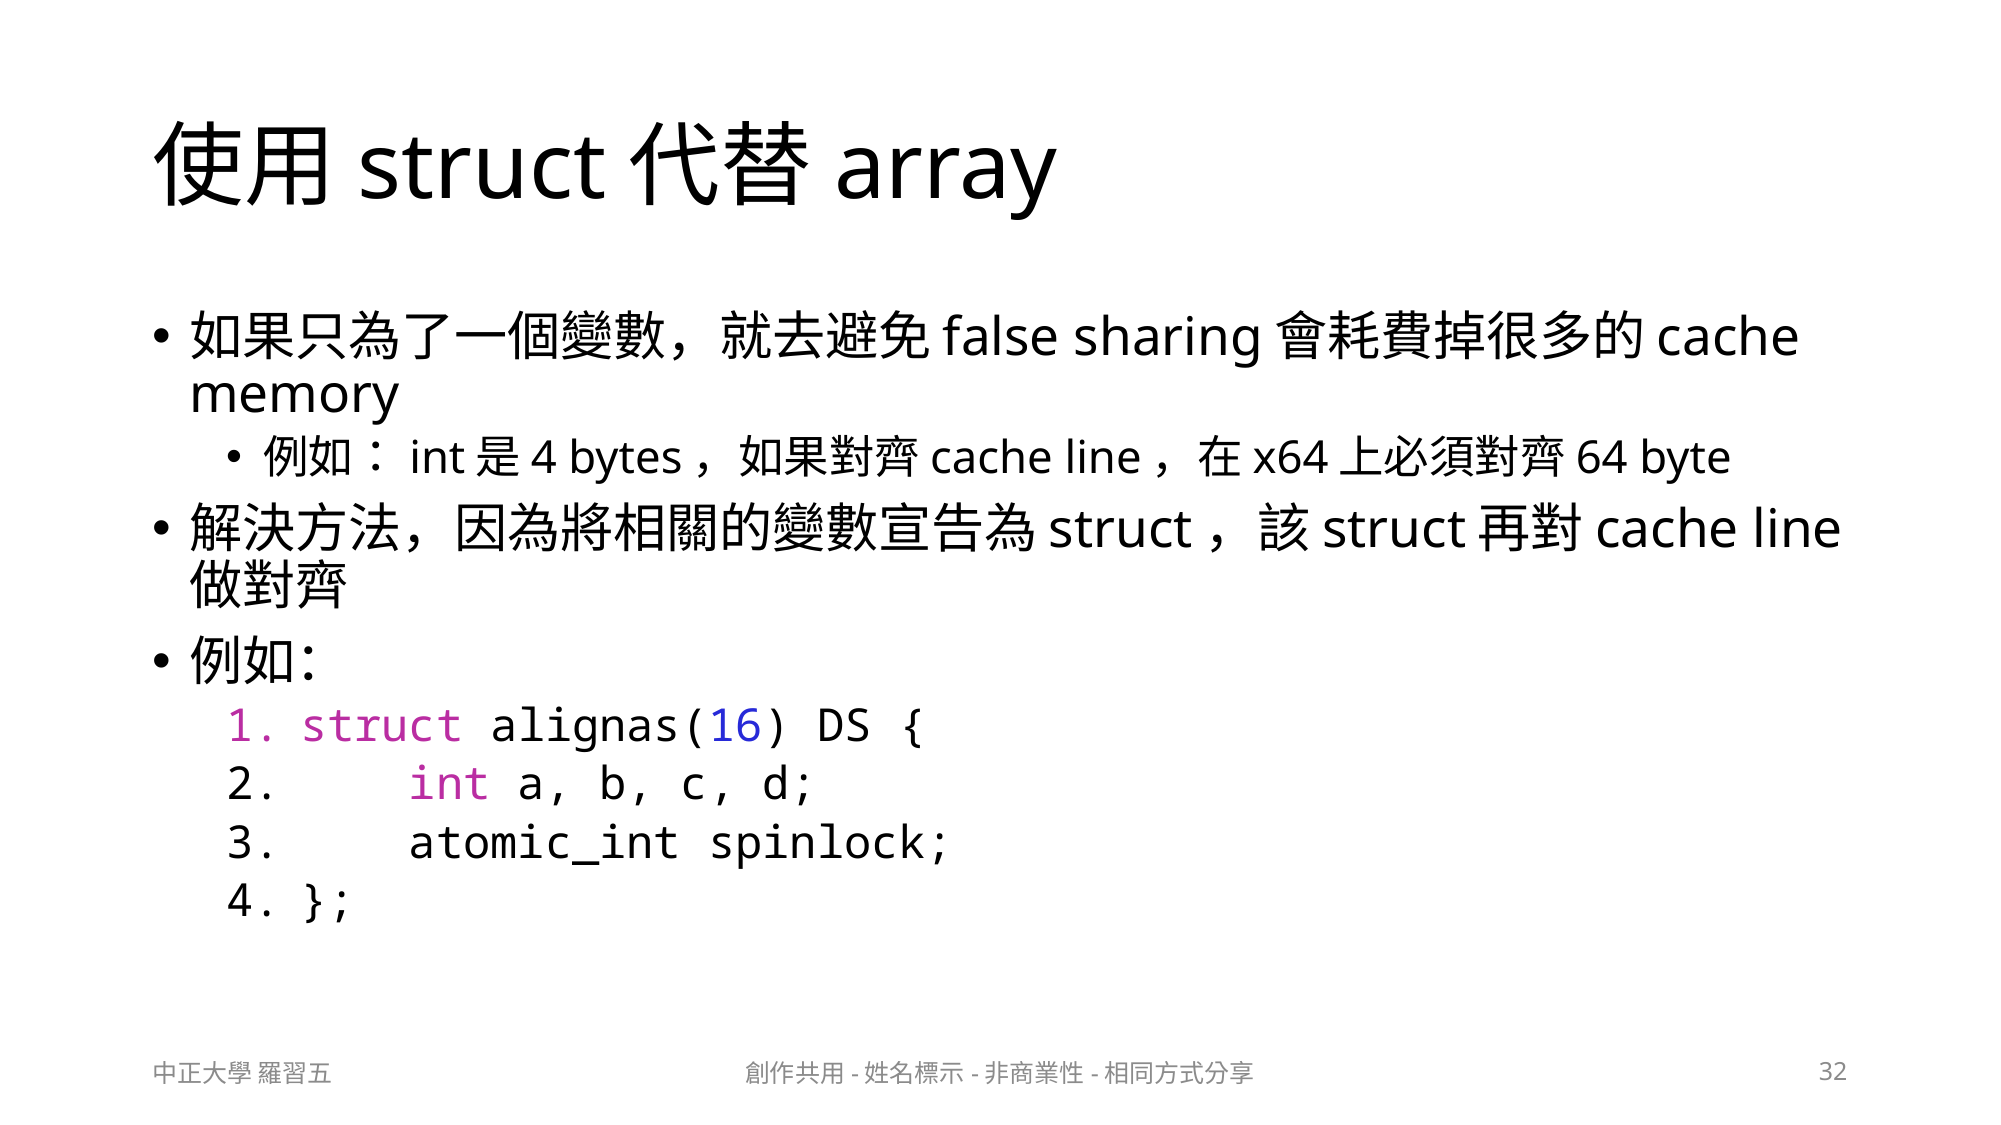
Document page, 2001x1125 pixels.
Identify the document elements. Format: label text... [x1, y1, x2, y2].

slide_number 32 [1412, 1042, 1863, 1103]
footer 創作共用-姓名標示-非商業性-相同方式分享 [662, 1042, 1338, 1103]
list 如果只為了一個變數，就去避免false sharing會耗費掉很多的cache memory 例如：int是4 bytes，如果對齊cache line，在x64上必須對齊64 byte 解決方法，因為將相關的變數宣告為struct，該struct再對cache line做對齊 例如： struct alignas(16) DS { int a, b, c, d; atomic_int spinlock; }; [137, 299, 1863, 1014]
slide_number 中正大學 羅習五 [137, 1042, 588, 1103]
title 使用struct代替array [137, 59, 1863, 278]
